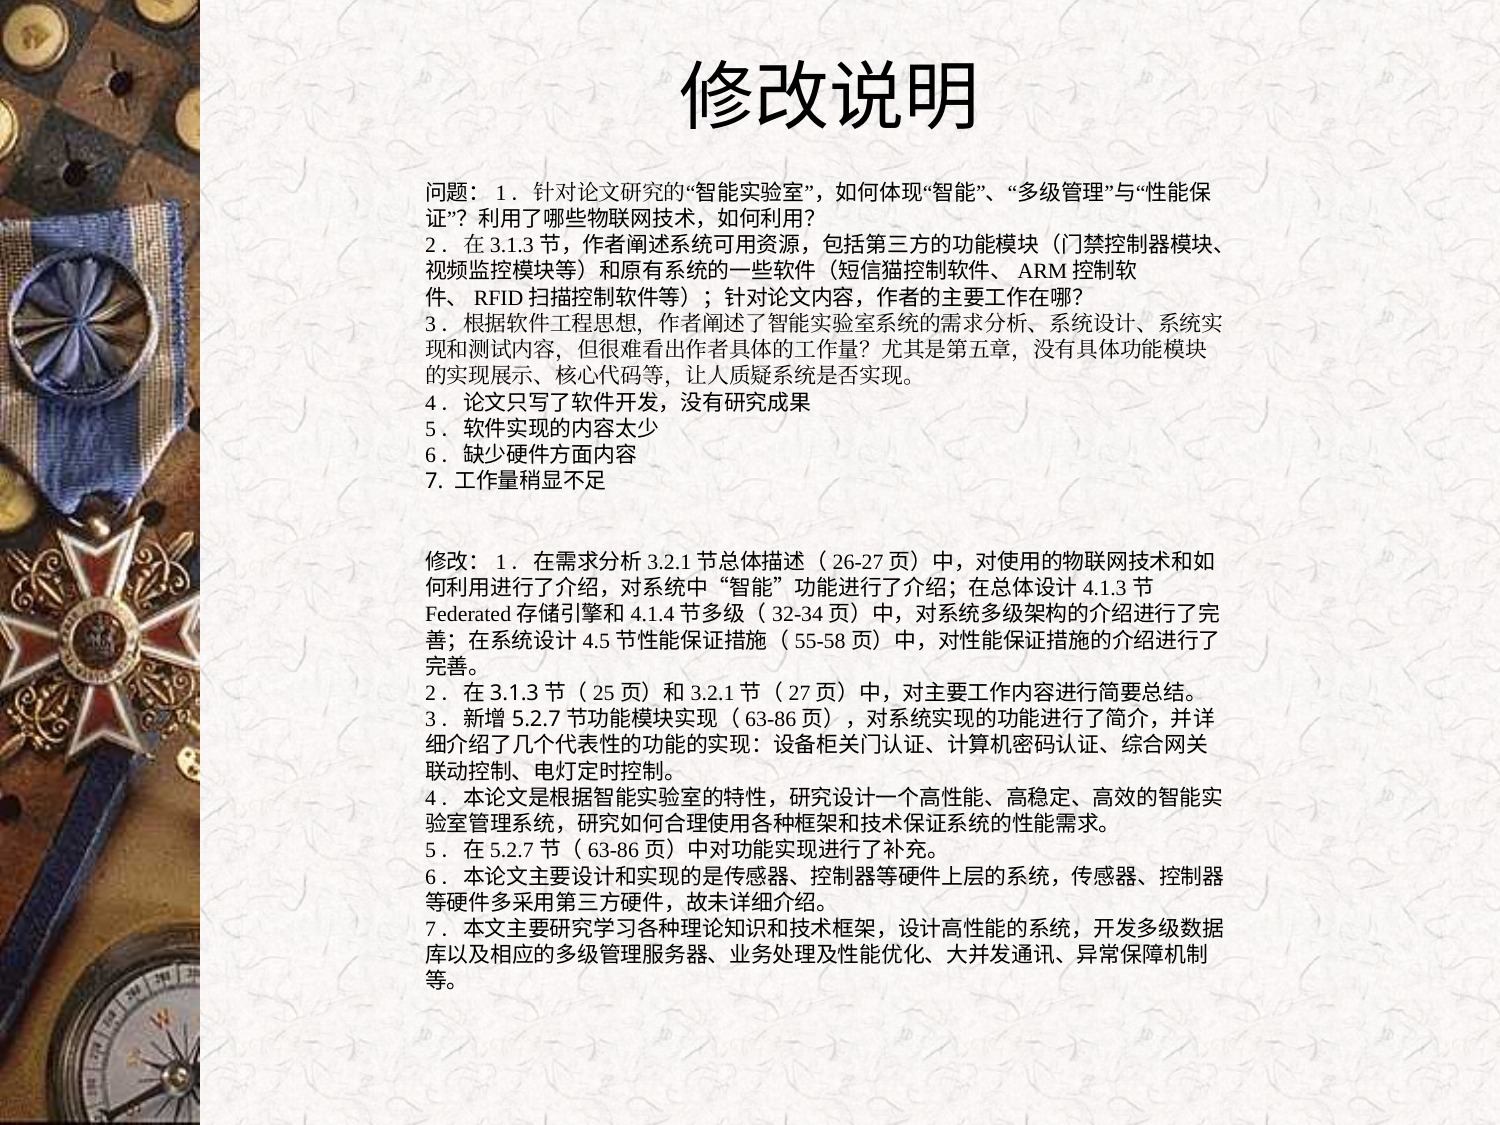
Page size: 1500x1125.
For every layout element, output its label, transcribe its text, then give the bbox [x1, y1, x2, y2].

picture [0, 0, 1500, 1125]
title 修改说明 [210, 23, 1449, 164]
text_box 修改：1．在需求分析3.2.1节总体描述（26-27页）中，对使用的物联网技术和如何利用进行了介绍，对系统中“智能”功能进行了介绍；在总体设计4.1.3节Federated存储引擎和4.1.4节多级（32-34页）中，对系统多级架构的介绍进行了完善；在系统设计4.5节性能保证措施（55-58页）中，对性能保证措施的介绍进行了完善。 2．在3.1.3节（25页）和3.2.1节（27页）中，对主要工作内容进行简要总结。 3．新增5.2.7节功能模块实现（63-86页），对系统实现的功能进行了简介，并详细介绍了几个代表性的功能的实现：设备柜关门认证、计算机密码认证、综合网关联动控制、电灯定时控制。 4．本论文是根据智能实验室的特性，研究设计一个高性能、高稳定、高效的智能实验室管理系统，研究如何合理使用各种框架和技术保证系统的性能需求。 5．在5.2.7节（63-86页）中对功能实现进行了补充。 6．本论文主要设计和实现的是传感器、控制器等硬件上层的系统，传感器、控制器等硬件多采用第三方硬件，故未详细介绍。 7．本文主要研究学习各种理论知识和技术框架，设计高性能的系统，开发多级数据库以及相应的多级管理服务器、业务处理及性能优化、大并发通讯、异常保障机制等。 [410, 540, 1244, 1001]
text_box 问题：1．针对论文研究的“智能实验室”，如何体现“智能”、“多级管理”与“性能保证”？利用了哪些物联网技术，如何利用？ 2．在3.1.3节，作者阐述系统可用资源，包括第三方的功能模块（门禁控制器模块、视频监控模块等）和原有系统的一些软件（短信猫控制软件、ARM控制软件、RFID扫描控制软件等）；针对论文内容，作者的主要工作在哪？ 3．根据软件工程思想，作者阐述了智能实验室系统的需求分析、系统设计、系统实现和测试内容，但很难看出作者具体的工作量？尤其是第五章，没有具体功能模块的实现展示、核心代码等，让人质疑系统是否实现。 4．论文只写了软件开发，没有研究成果 5．软件实现的内容太少 6．缺少硬件方面内容 7. 工作量稍显不足 [410, 171, 1244, 501]
